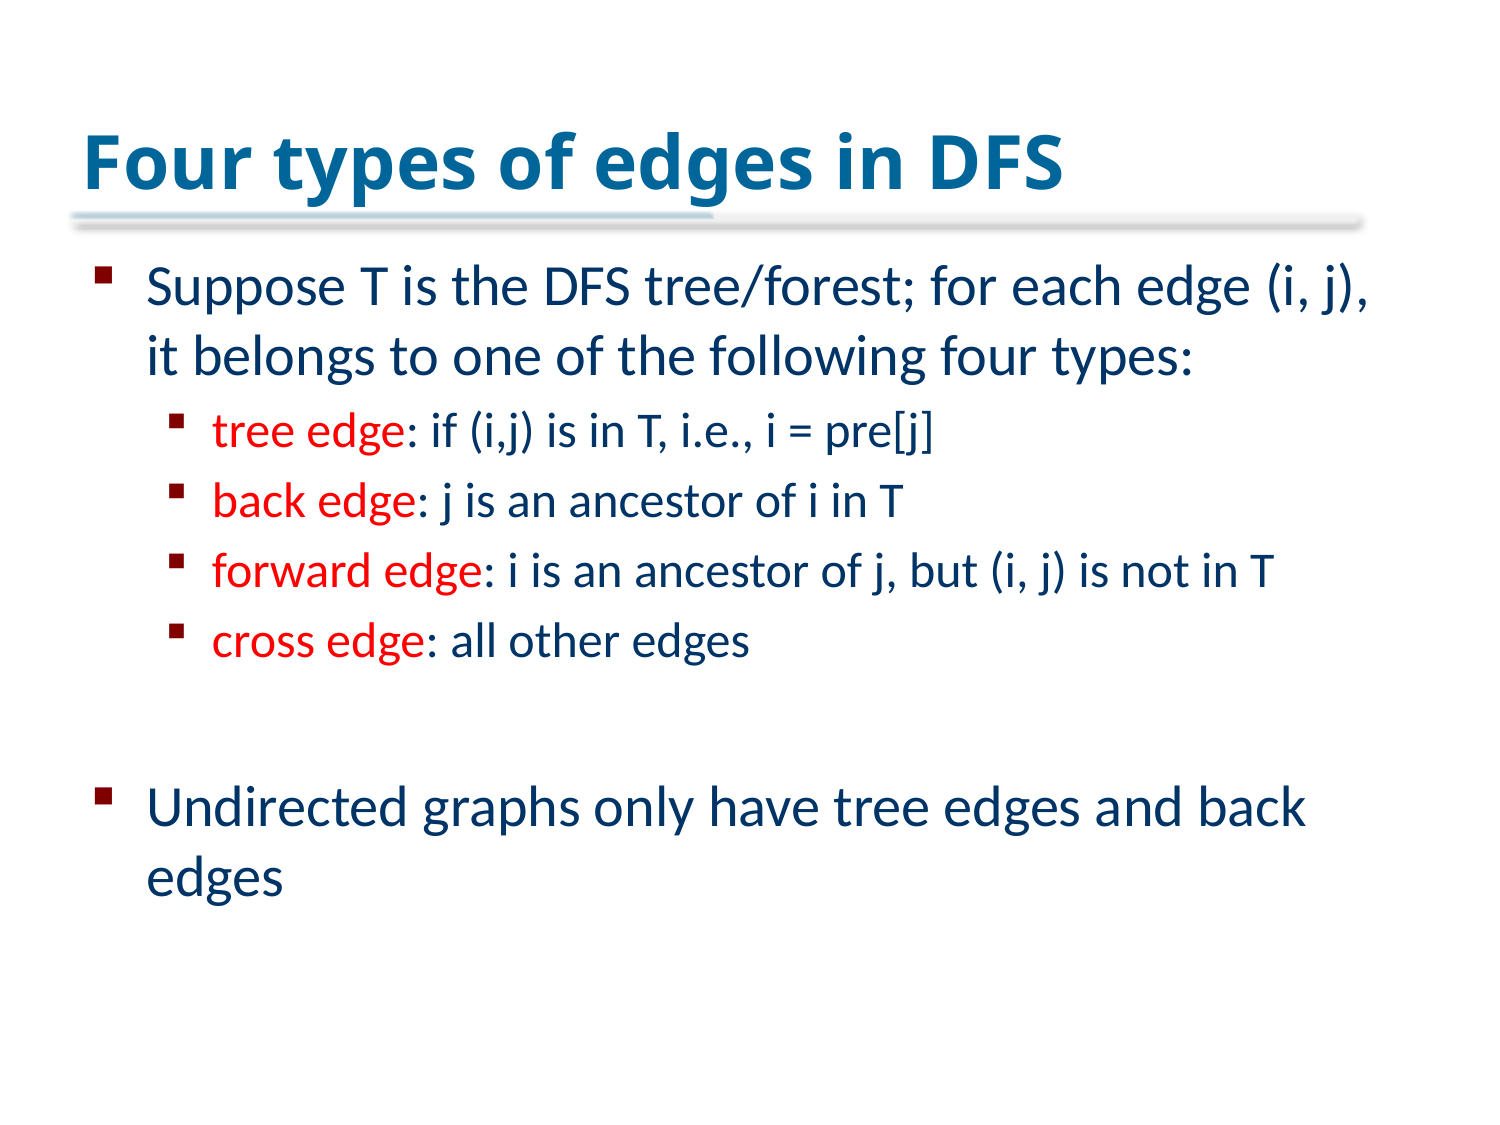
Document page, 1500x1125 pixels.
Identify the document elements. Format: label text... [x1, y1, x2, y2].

title Four types of edges in DFS [66, 24, 1342, 213]
list Suppose T is the DFS tree/forest; for each edge (i, j), it belongs to one of the following four types: tree edge: if (i,j) is in T, i.e., i = pre[j] back edge: j is an ancestor of i in T forward edge: i is an ancestor of j, but (i, j) is not in T cross edge: all other edges Undirected graphs only have tree edges and back edges [74, 239, 1417, 994]
